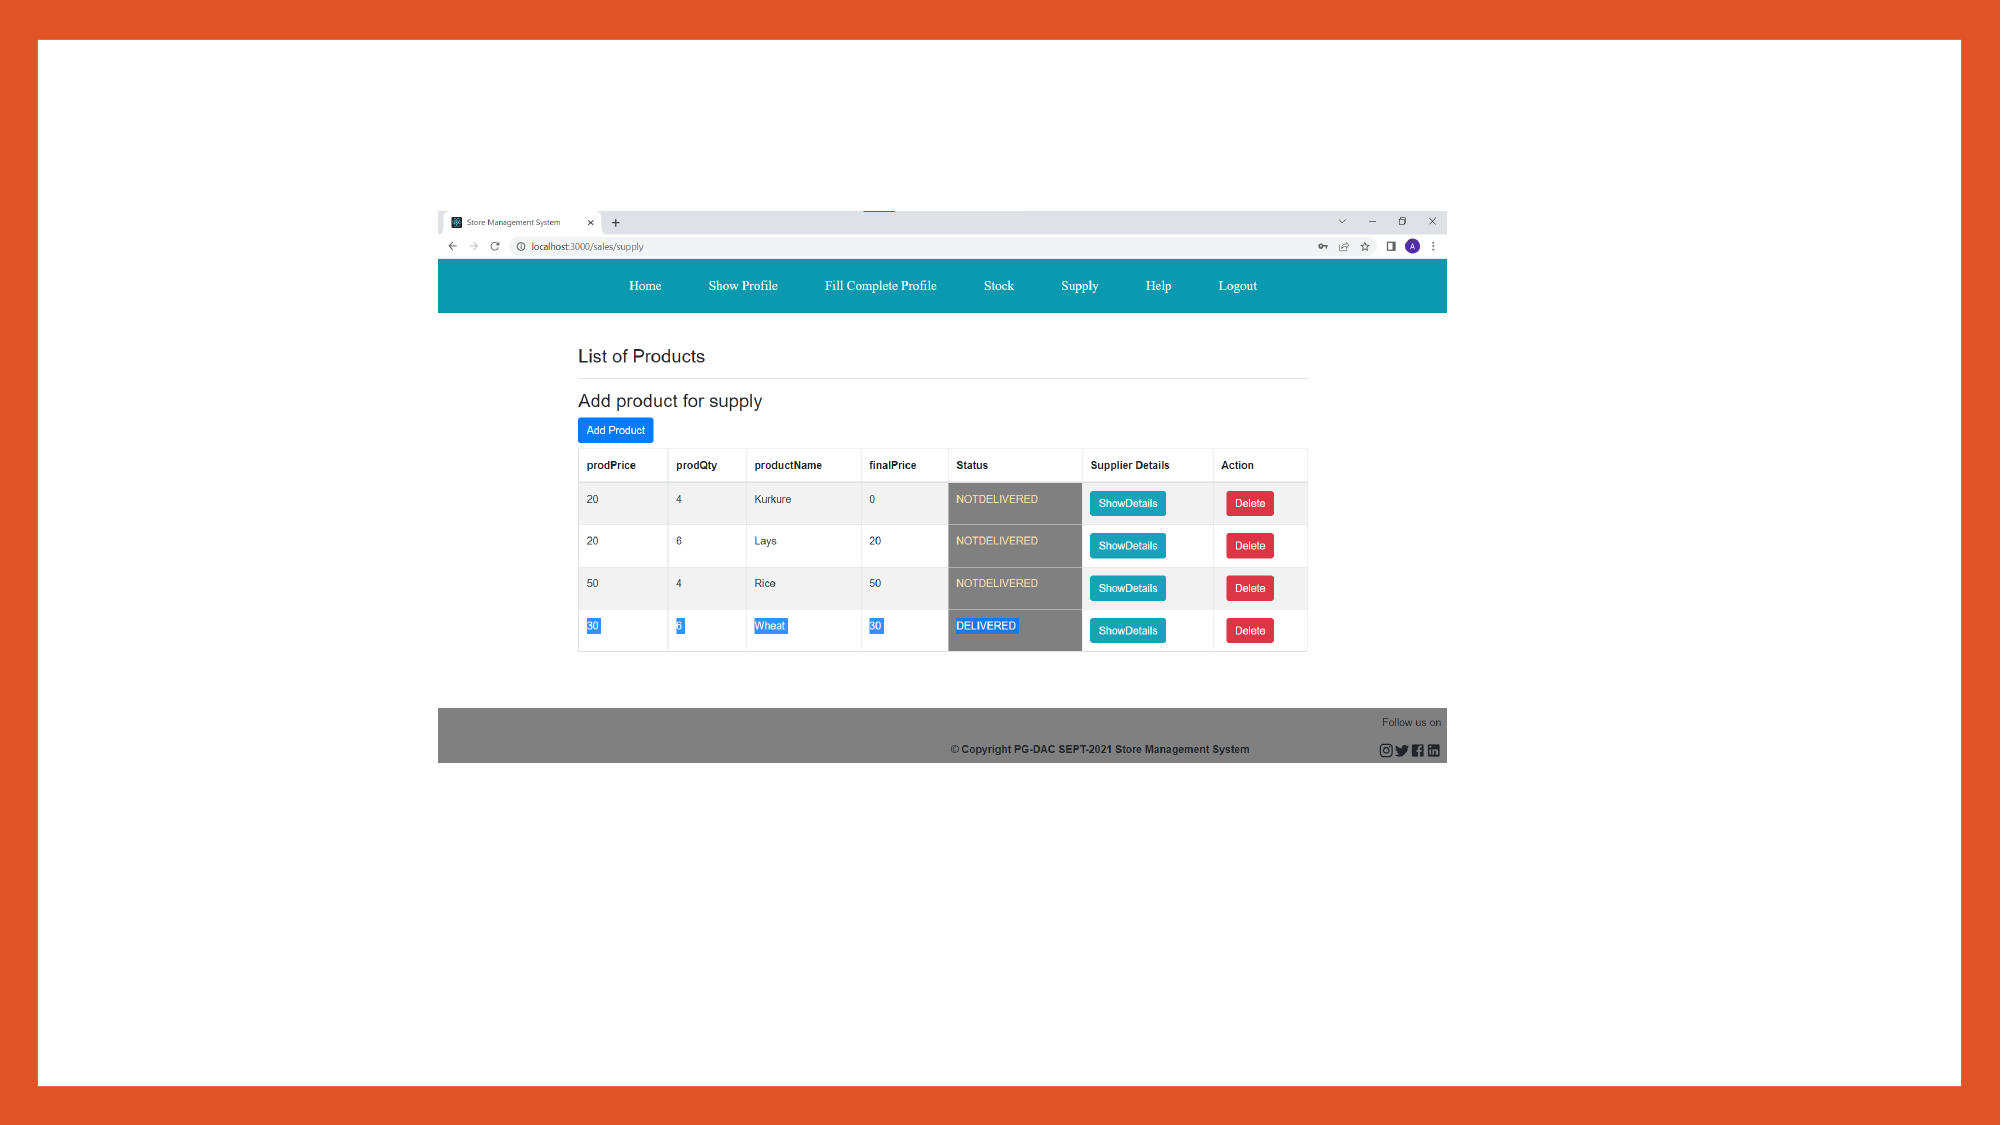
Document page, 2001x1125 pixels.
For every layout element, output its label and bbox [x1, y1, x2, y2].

picture [438, 210, 1447, 764]
